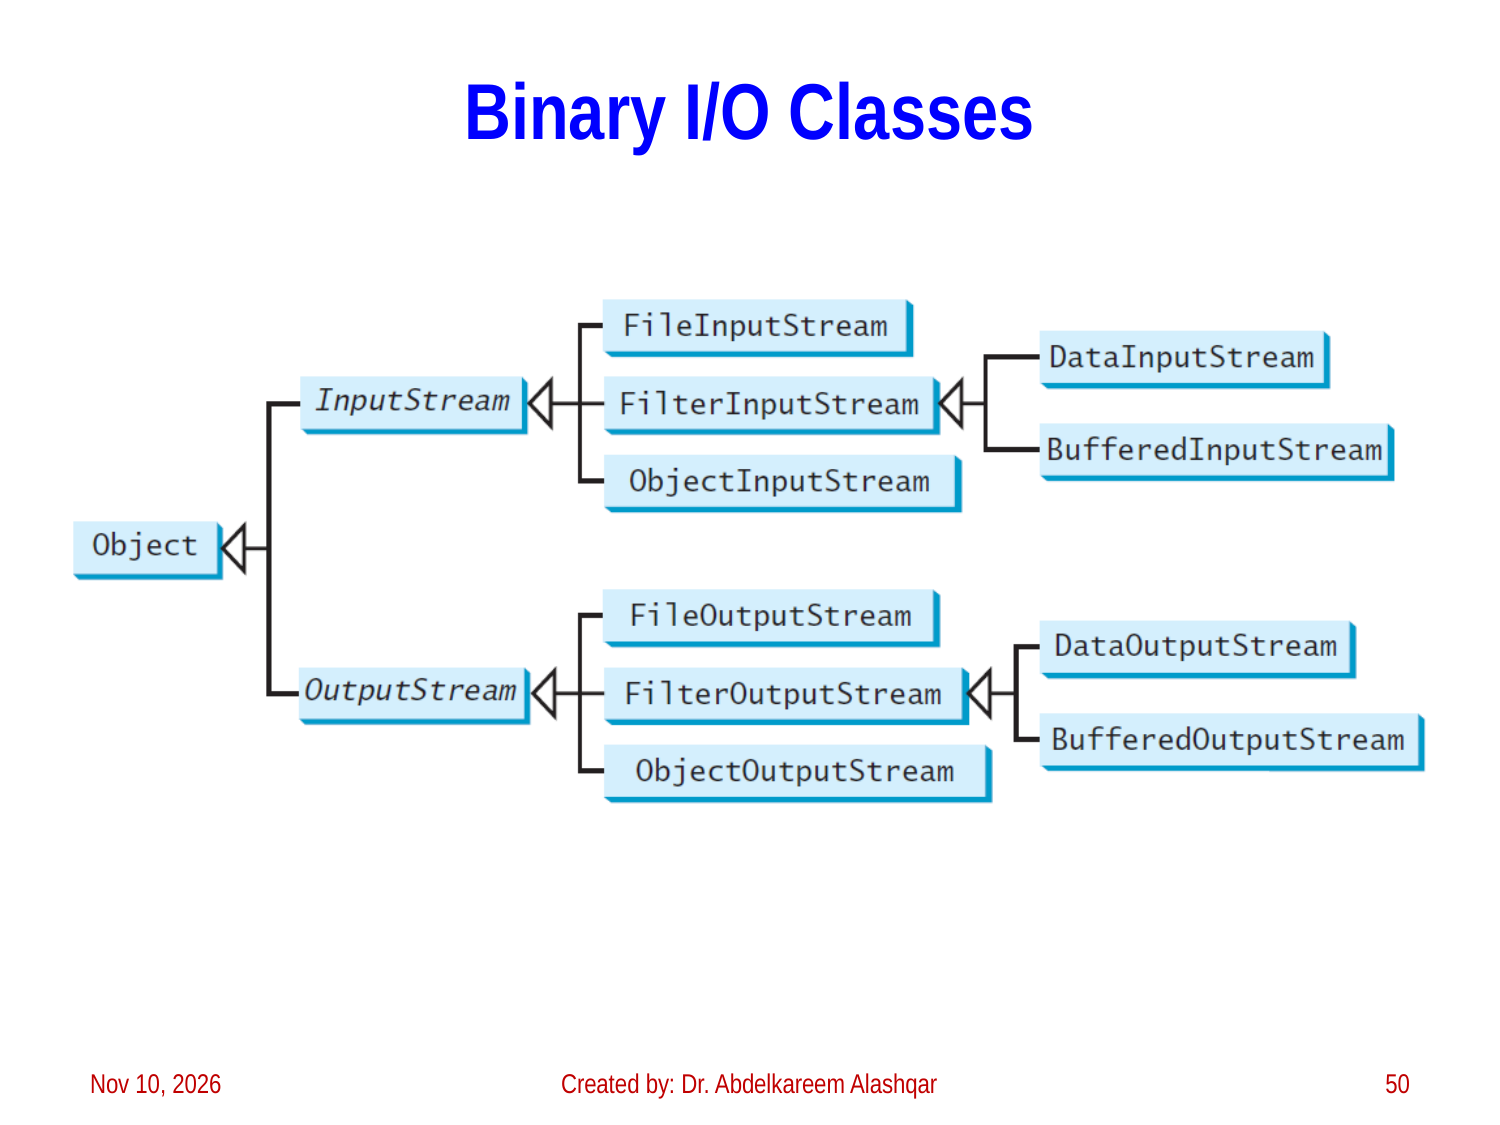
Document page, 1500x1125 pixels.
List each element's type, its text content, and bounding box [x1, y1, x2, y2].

footer Created by: Dr. Abdelkareem Alashqar [477, 1053, 1021, 1113]
picture [62, 292, 1436, 814]
slide_number 3-Feb-23 [75, 1053, 425, 1113]
title Binary I/O Classes [75, 30, 1425, 185]
slide_number 50 [1074, 1053, 1425, 1113]
